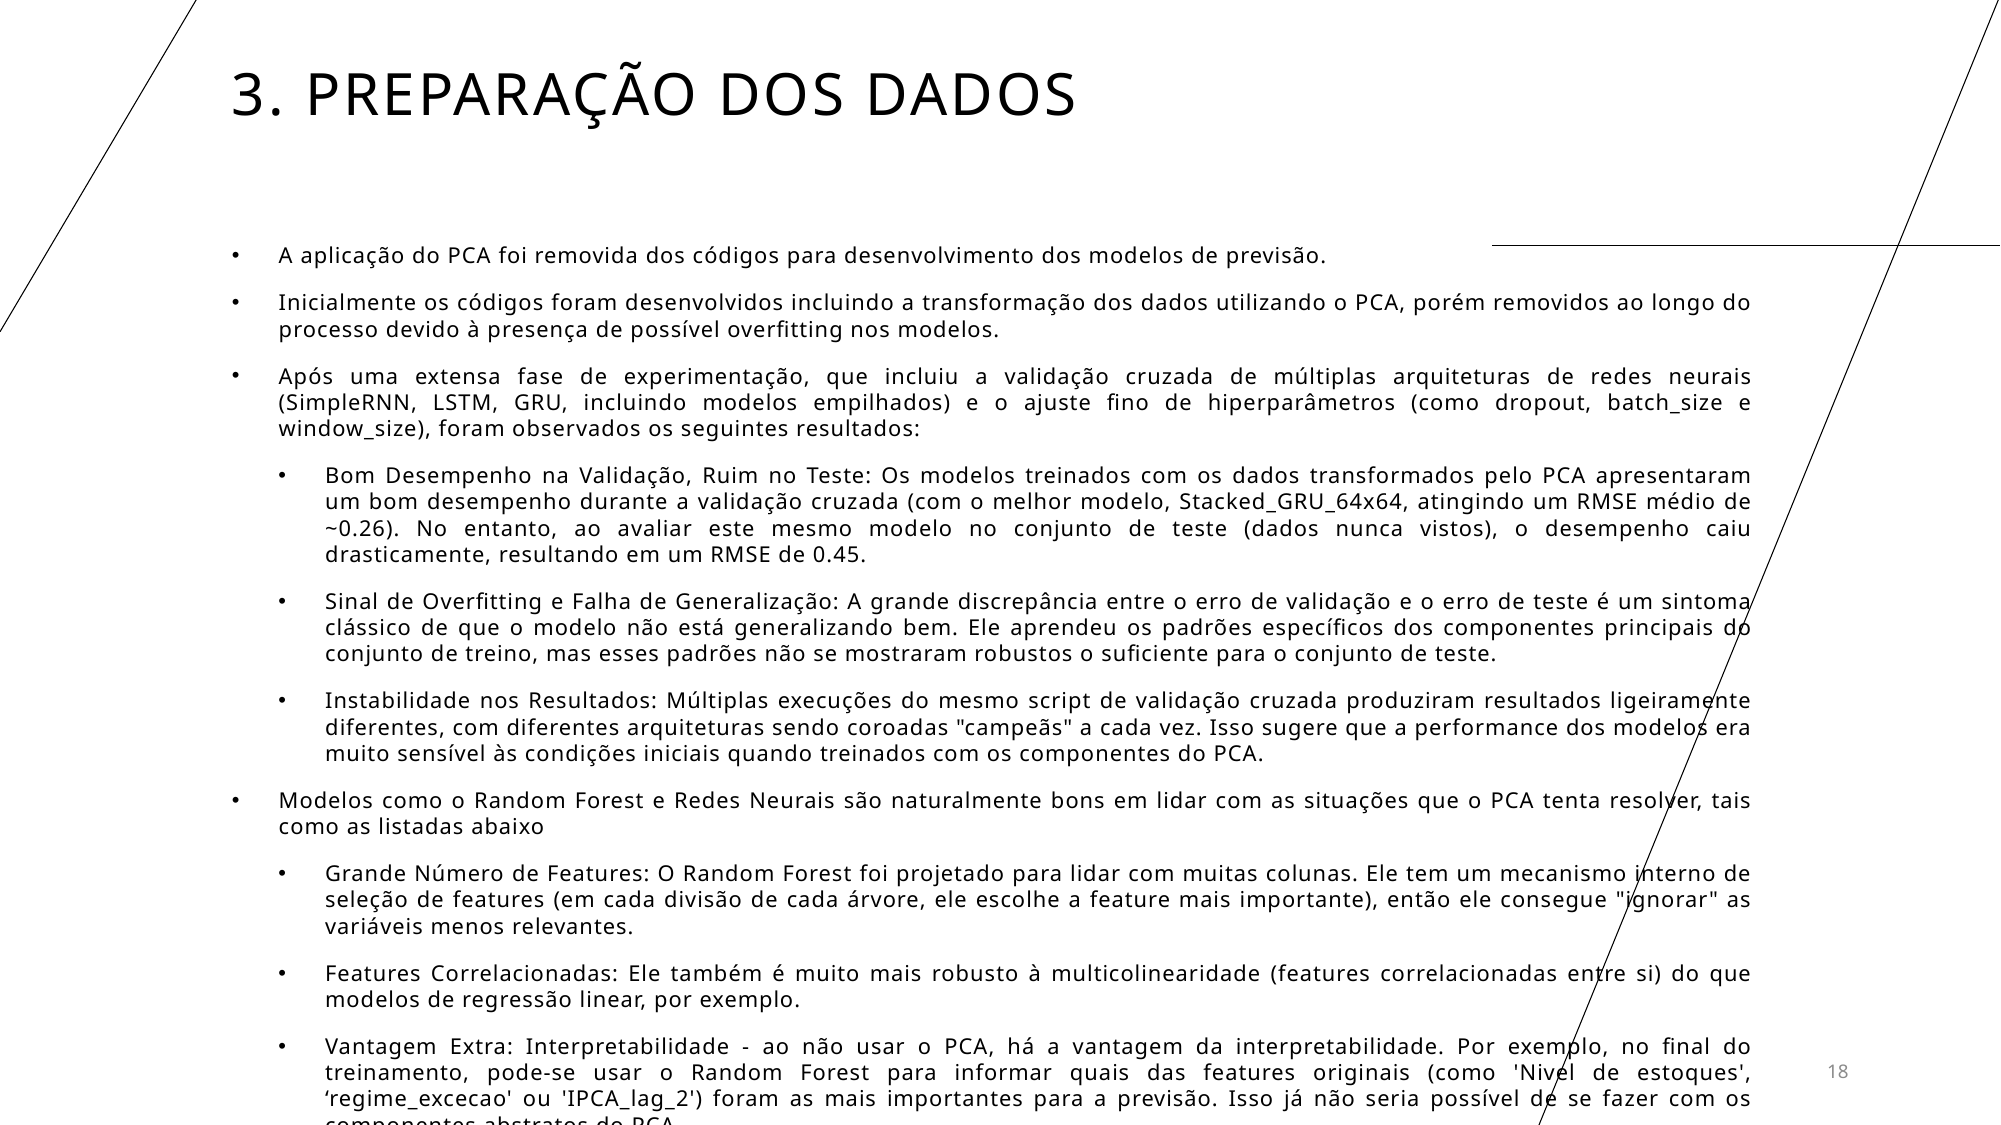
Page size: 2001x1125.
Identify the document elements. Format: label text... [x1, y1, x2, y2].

list A aplicação do PCA foi removida dos códigos para desenvolvimento dos modelos de previsão. Inicialmente os códigos foram desenvolvidos incluindo a transformação dos dados utilizando o PCA, porém removidos ao longo do processo devido à presença de possível overfitting nos modelos. Após uma extensa fase de experimentação, que incluiu a validação cruzada de múltiplas arquiteturas de redes neurais (SimpleRNN, LSTM, GRU, incluindo modelos empilhados) e o ajuste fino de hiperparâmetros (como dropout, batch_size e window_size), foram observados os seguintes resultados: Bom Desempenho na Validação, Ruim no Teste: Os modelos treinados com os dados transformados pelo PCA apresentaram um bom desempenho durante a validação cruzada (com o melhor modelo, Stacked_GRU_64x64, atingindo um RMSE médio de ~0.26). No entanto, ao avaliar este mesmo modelo no conjunto de teste (dados nunca vistos), o desempenho caiu drasticamente, resultando em um RMSE de 0.45. Sinal de Overfitting e Falha de Generalização: A grande discrepância entre o erro de validação e o erro de teste é um sintoma clássico de que o modelo não está generalizando bem. Ele aprendeu os padrões específicos dos componentes principais do conjunto de treino, mas esses padrões não se mostraram robustos o suficiente para o conjunto de teste. Instabilidade nos Resultados: Múltiplas execuções do mesmo script de validação cruzada produziram resultados ligeiramente diferentes, com diferentes arquiteturas sendo coroadas "campeãs" a cada vez. Isso sugere que a performance dos modelos era muito sensível às condições iniciais quando treinados com os componentes do PCA. Modelos como o Random Forest e Redes Neurais são naturalmente bons em lidar com as situações que o PCA tenta resolver, tais como as listadas abaixo Grande Número de Features: O Random Forest foi projetado para lidar com muitas colunas. Ele tem um mecanismo interno de seleção de features (em cada divisão de cada árvore, ele escolhe a feature mais importante), então ele consegue "ignorar" as variáveis menos relevantes. Features Correlacionadas: Ele também é muito mais robusto à multicolinearidade (features correlacionadas entre si) do que modelos de regressão linear, por exemplo. Vantagem Extra: Interpretabilidade - ao não usar o PCA, há a vantagem da interpretabilidade. Por exemplo, no final do treinamento, pode-se usar o Random Forest para informar quais das features originais (como 'Nivel de estoques', ‘regime_excecao' ou 'IPCA_lag_2') foram as mais importantes para a previsão. Isso já não seria possível de se fazer com os componentes abstratos do PCA. [216, 234, 1771, 1117]
title 3. Preparação dos DADOS [216, 16, 1413, 136]
slide_number 18 [1701, 1042, 1864, 1103]
